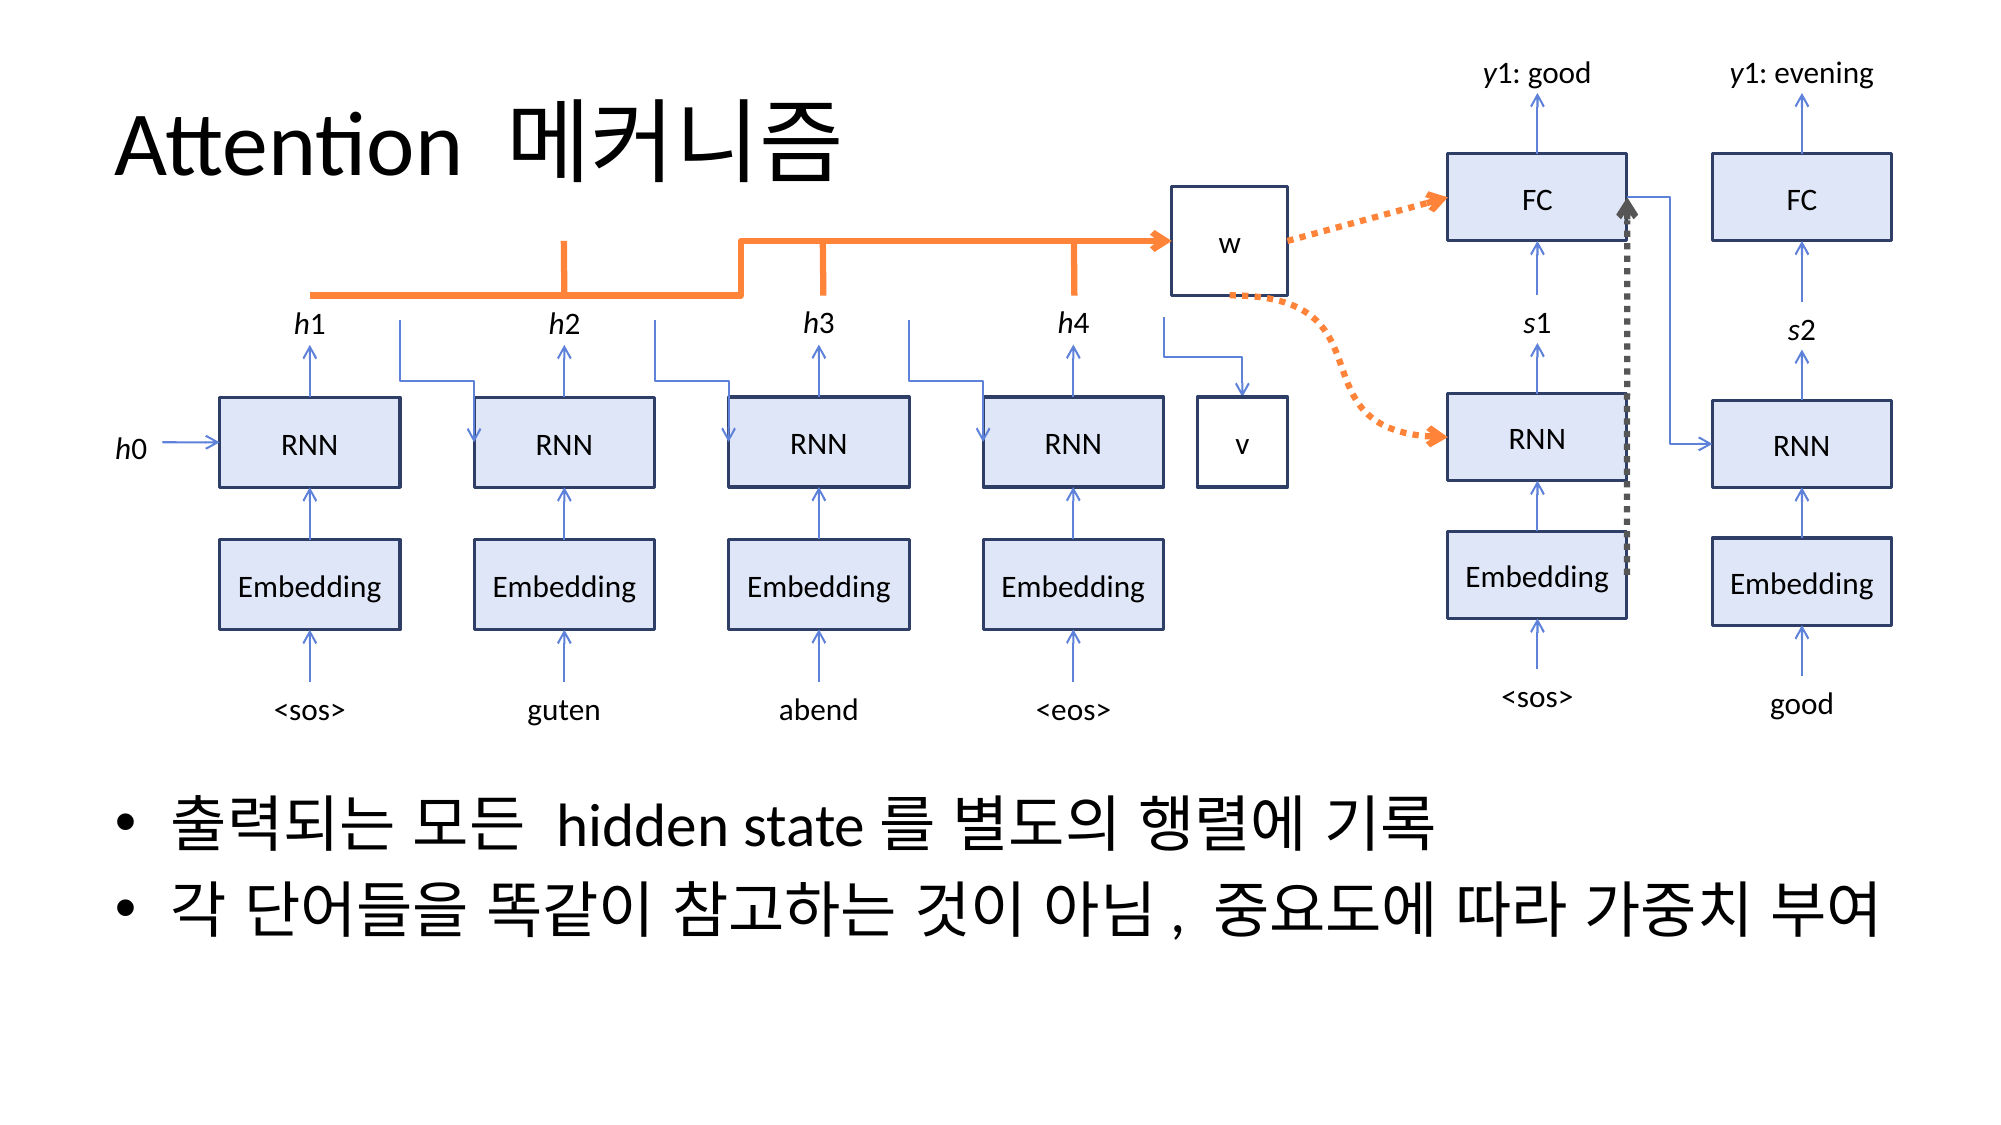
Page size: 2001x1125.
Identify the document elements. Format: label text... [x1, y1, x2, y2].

list 출력되는 모든 hidden state를 별도의 행렬에 기록 각 단어들을 똑같이 참고하는 것이 아님, 중요도에 따라 가중치 부여 [99, 262, 1900, 1005]
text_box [99, 44, 1893, 735]
